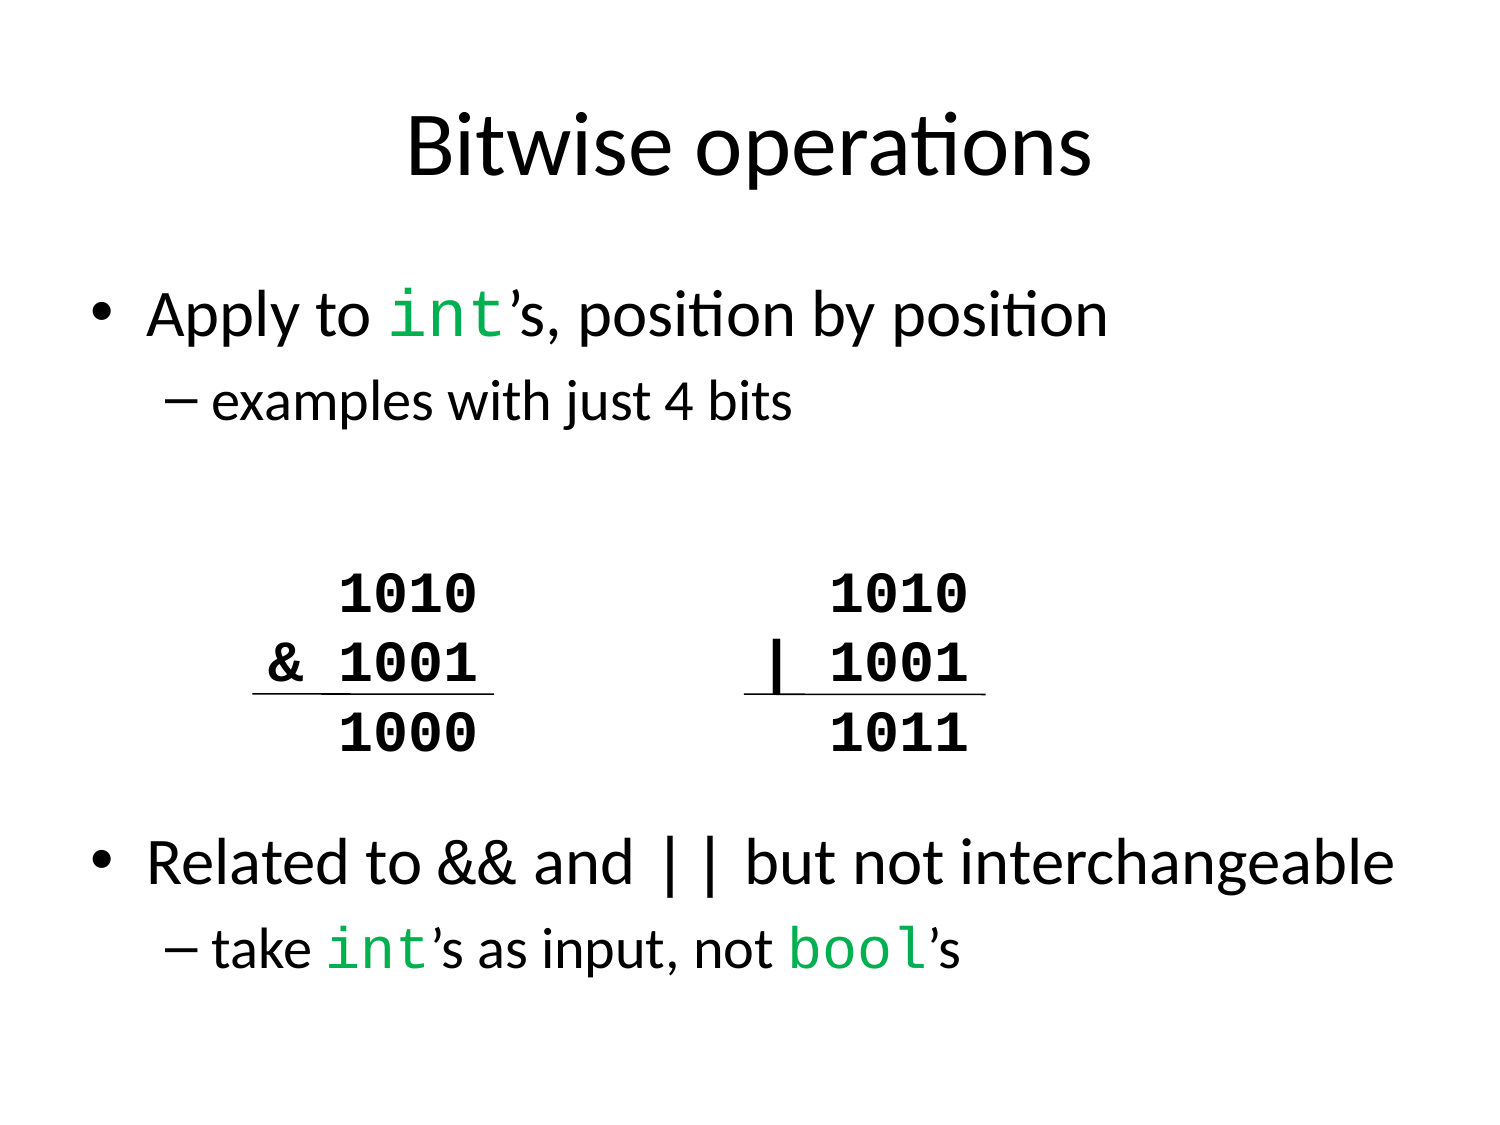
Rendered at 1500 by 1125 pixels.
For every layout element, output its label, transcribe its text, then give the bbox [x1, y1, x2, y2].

table_header [256, 696, 491, 700]
list Apply to int’s, position by position examples with just 4 bits Related to && and || but not interchangeable take int’s as input, not bool’s [75, 262, 1425, 1082]
text_box 1010 | 1001 1011 [744, 546, 985, 693]
text_box 1010 & 1001 1000 [253, 546, 494, 693]
text_box 1010 | 1001 1011 [744, 701, 985, 771]
text_box 1010 & 1001 1000 [253, 702, 494, 771]
title Bitwise operations [75, 45, 1425, 233]
